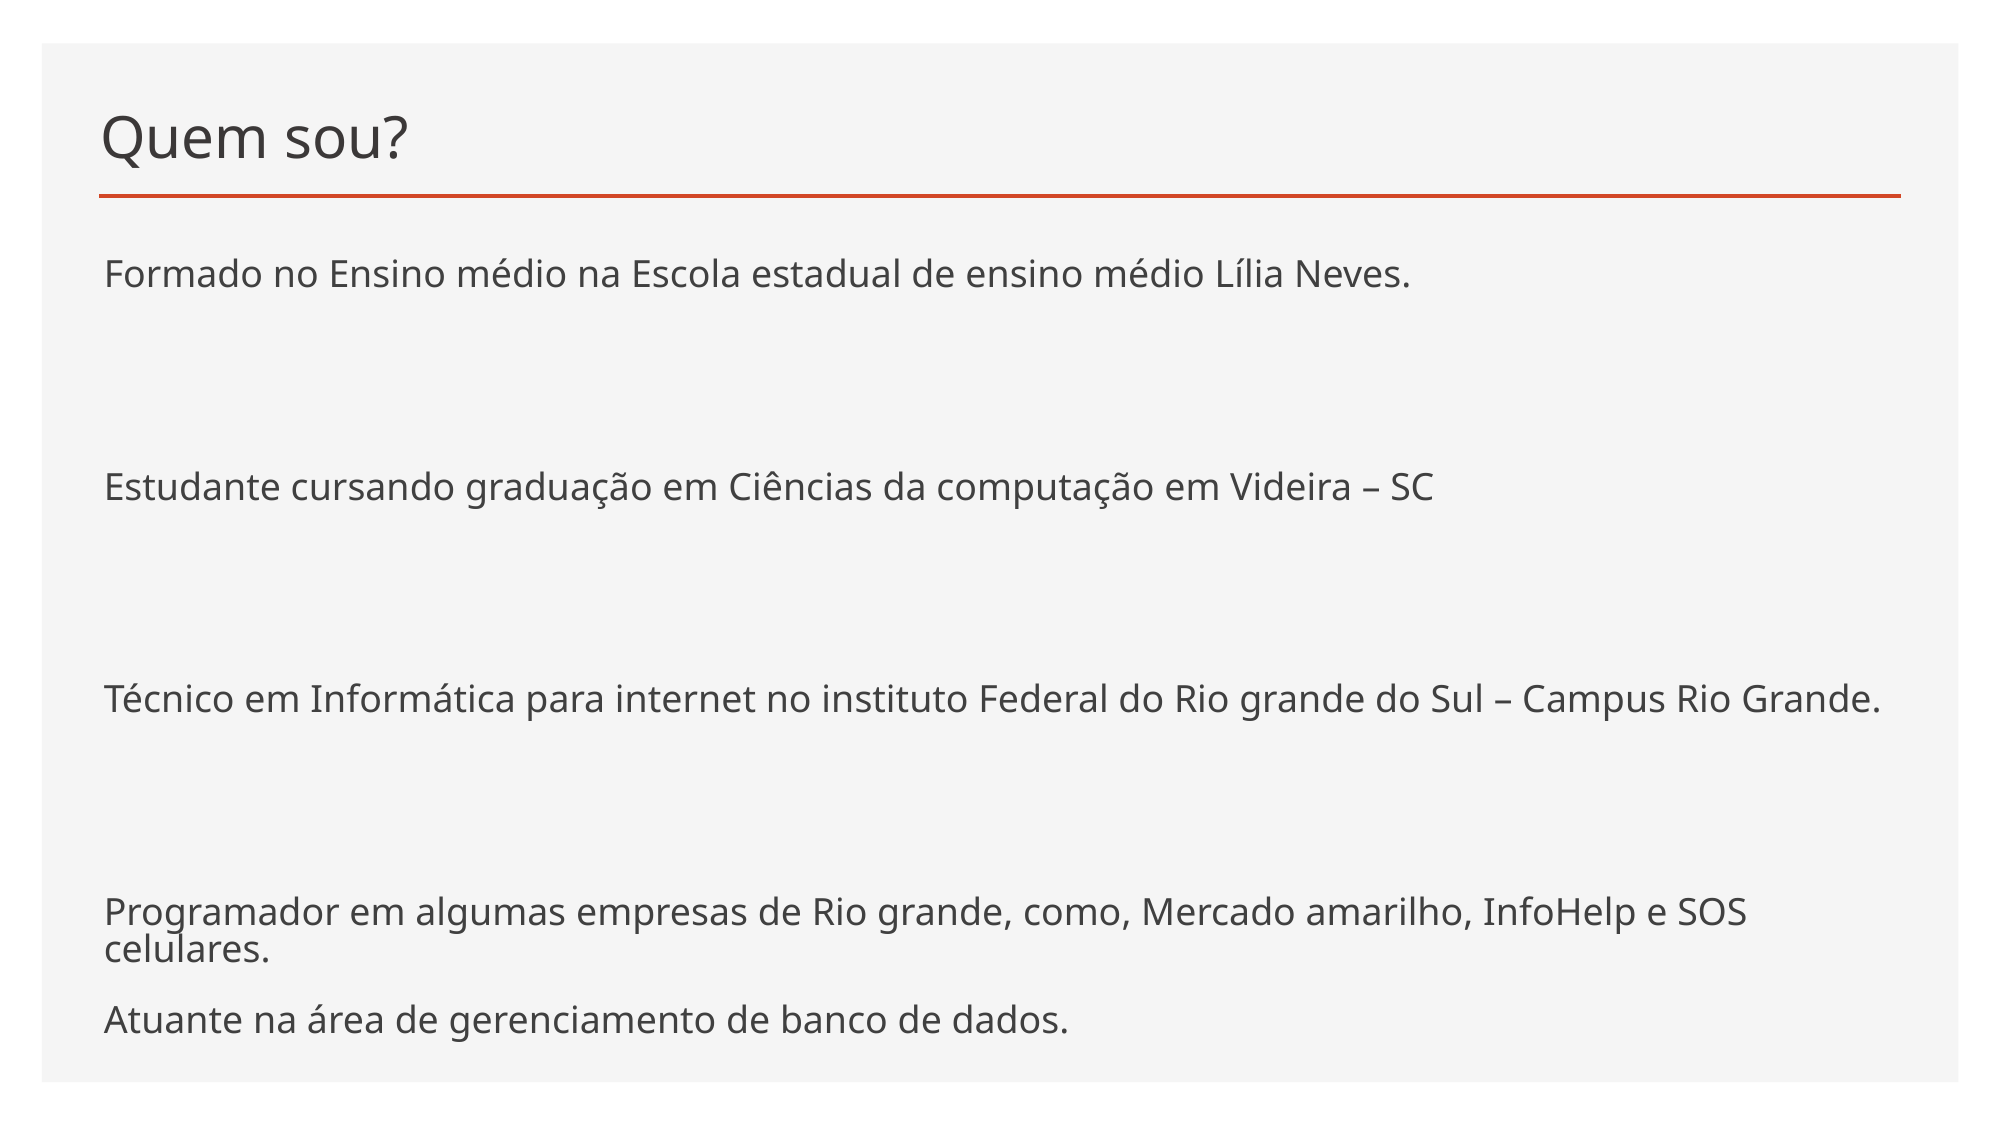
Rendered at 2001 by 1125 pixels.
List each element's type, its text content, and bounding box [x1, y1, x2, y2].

title Quem sou? [85, 73, 1452, 179]
text_box Formado no Ensino médio na Escola estadual de ensino médio Lília Neves. Estudante cursando graduação em Ciências da computação em Videira – SC Técnico em Informática para internet no instituto Federal do Rio grande do Sul – Campus Rio Grande. Programador em algumas empresas de Rio grande, como, Mercado amarilho, InfoHelp e SOS celulares. Atuante na área de gerenciamento de banco de dados. [88, 250, 1899, 1079]
